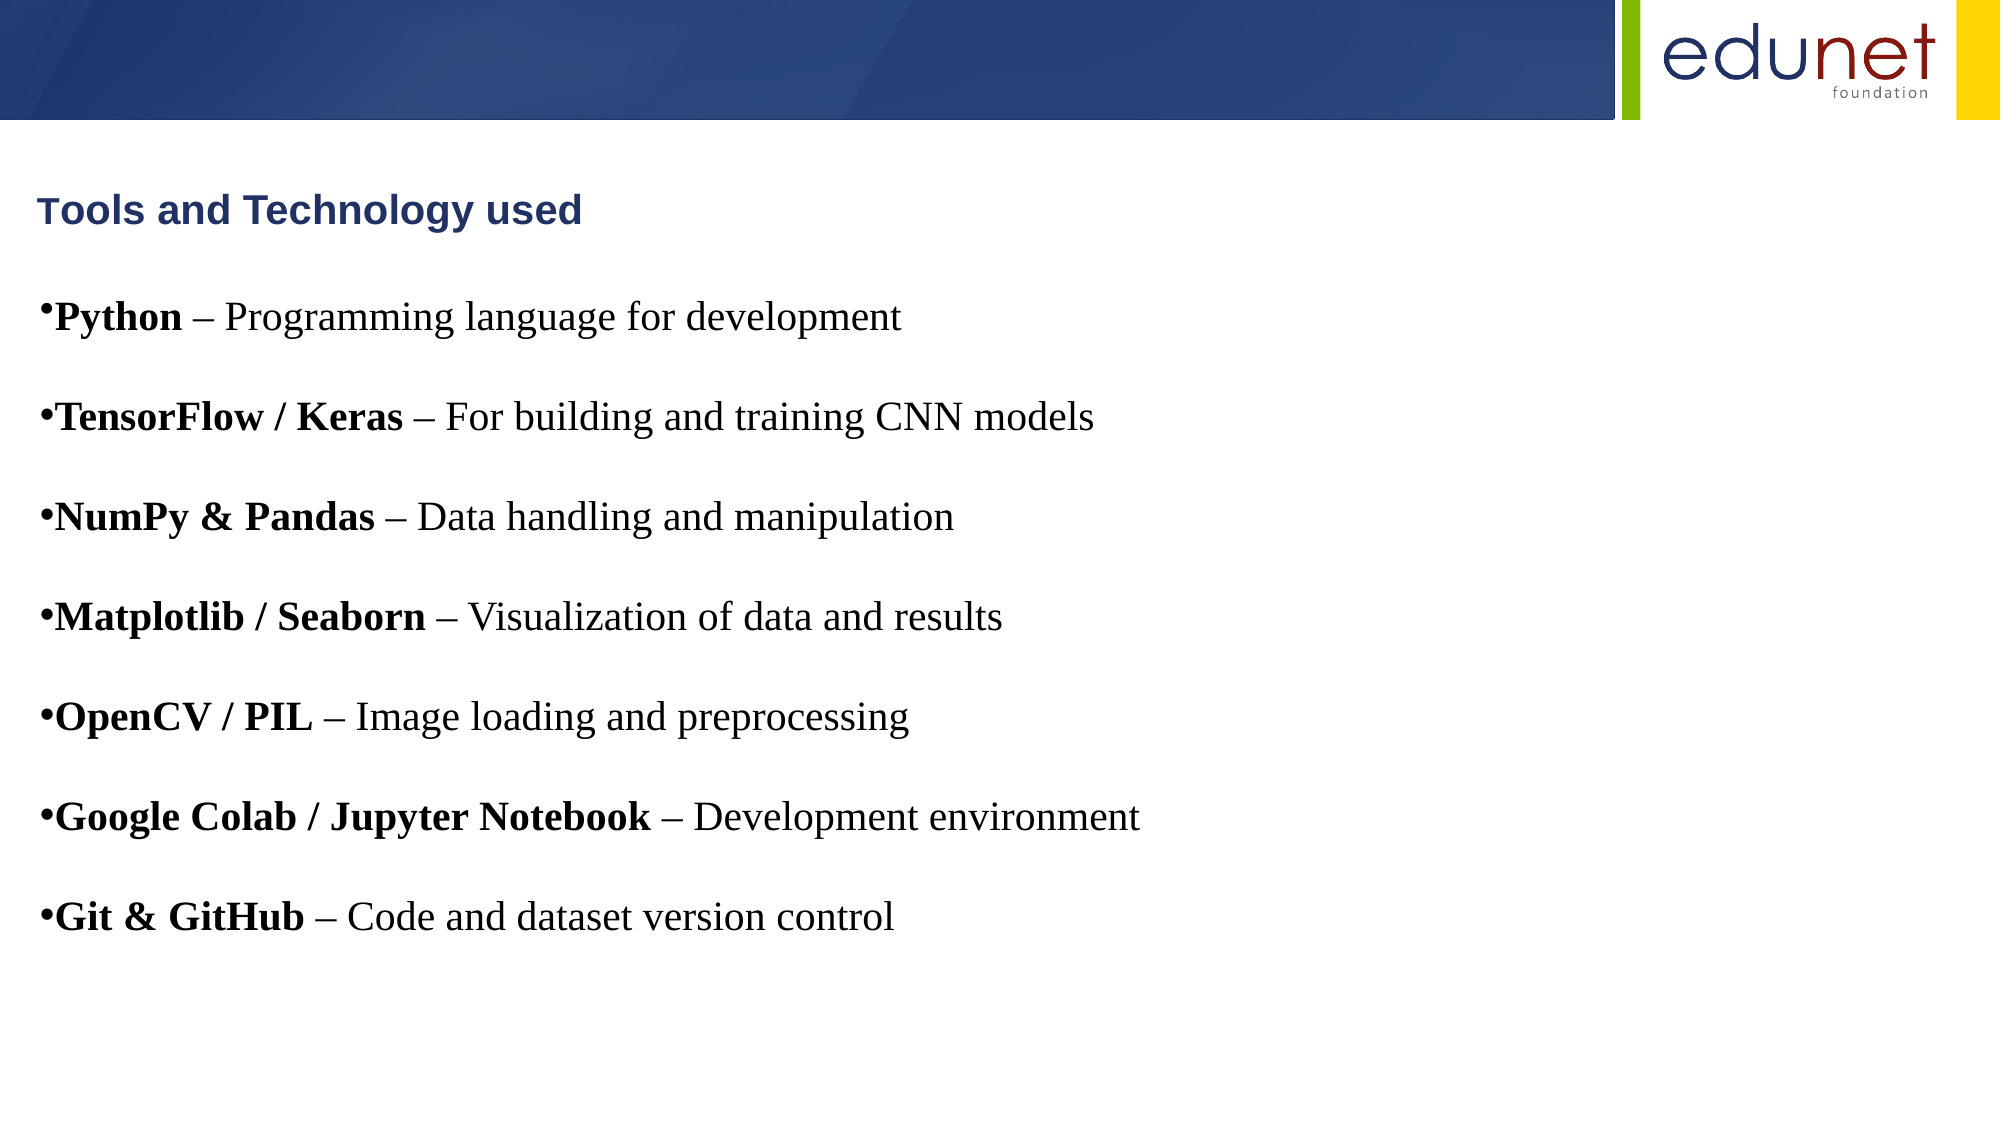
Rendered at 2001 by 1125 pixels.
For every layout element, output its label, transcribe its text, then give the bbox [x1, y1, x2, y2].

text_box Python – Programming language for development TensorFlow / Keras – For building and training CNN models NumPy & Pandas – Data handling and manipulation Matplotlib / Seaborn – Visualization of data and results OpenCV / PIL – Image loading and preprocessing Google Colab / Jupyter Notebook – Development environment Git & GitHub – Code and dataset version control [25, 281, 1156, 947]
picture [1652, 12, 1948, 108]
text_box Tools and Technology used [22, 175, 1024, 240]
